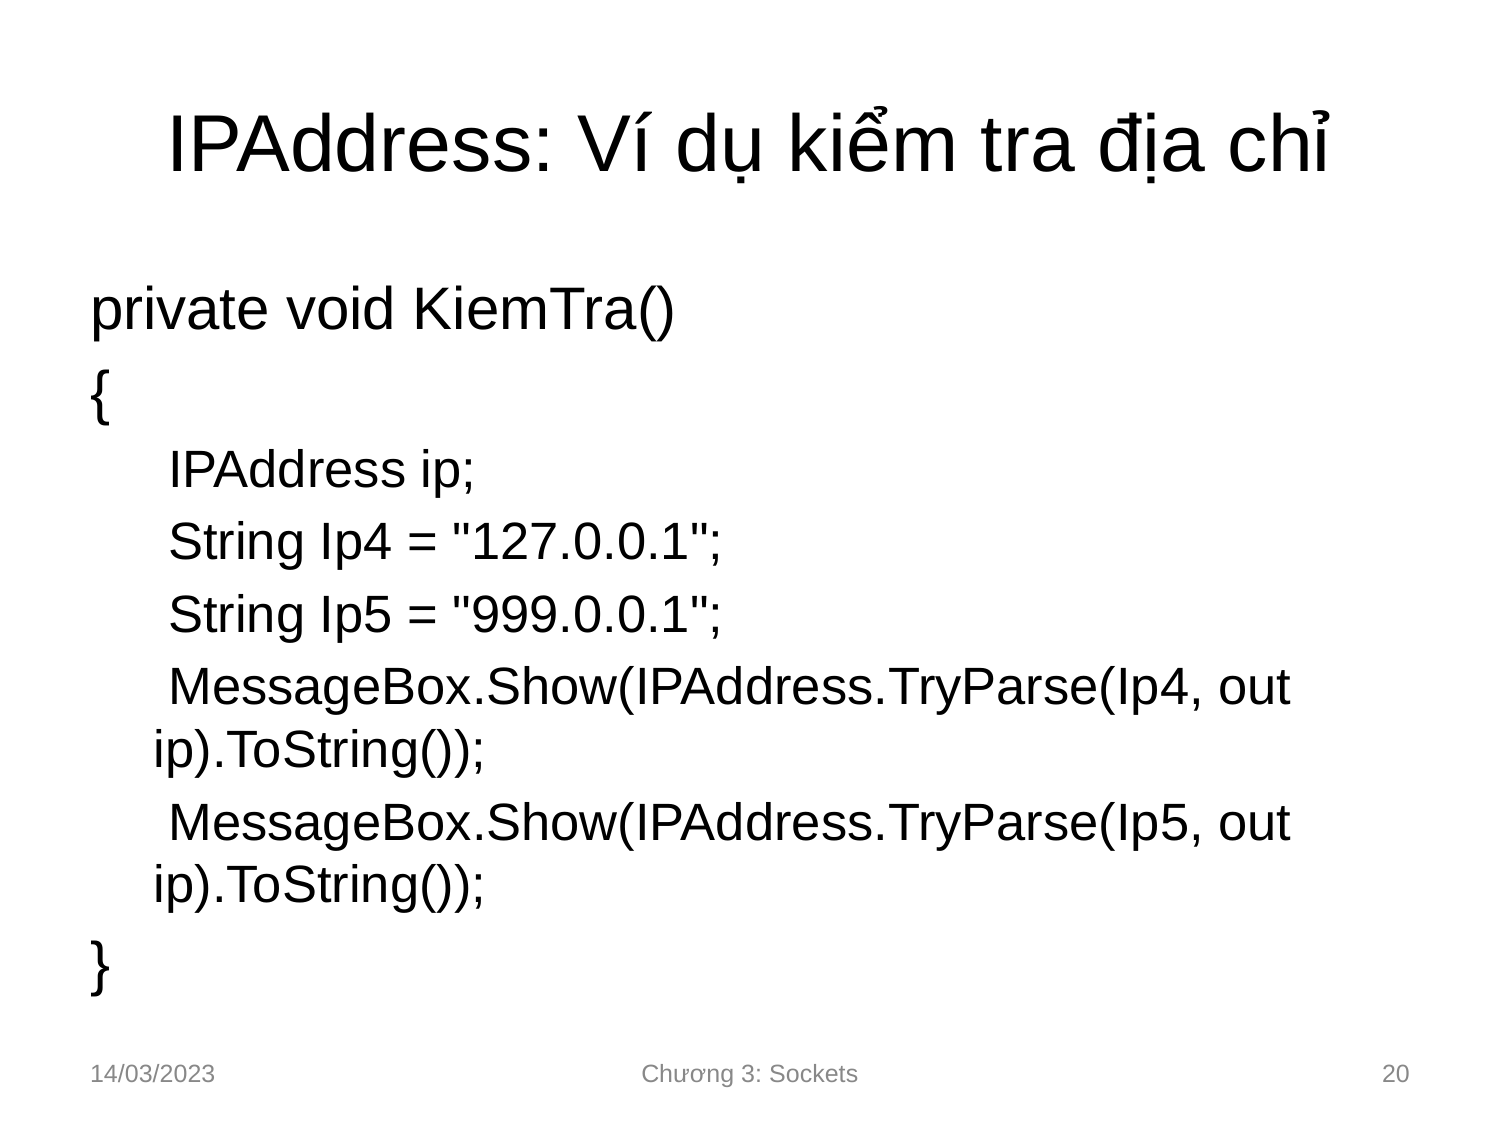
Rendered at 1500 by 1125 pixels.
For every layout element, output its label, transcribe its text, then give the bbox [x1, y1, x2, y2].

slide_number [75, 1042, 425, 1103]
list private void KiemTra() { IPAddress ip; String Ip4 = "127.0.0.1"; String Ip5 = "999.0.0.1"; MessageBox.Show(IPAddress.TryParse(Ip4, out ip).ToString()); MessageBox.Show(IPAddress.TryParse(Ip5, out ip).ToString()); } [75, 262, 1425, 1005]
title IPAddress: Ví dụ kiểm tra địa chỉ [75, 45, 1425, 233]
footer Chương 3: Sockets [512, 1042, 988, 1103]
slide_number ‹#› [1074, 1042, 1425, 1103]
